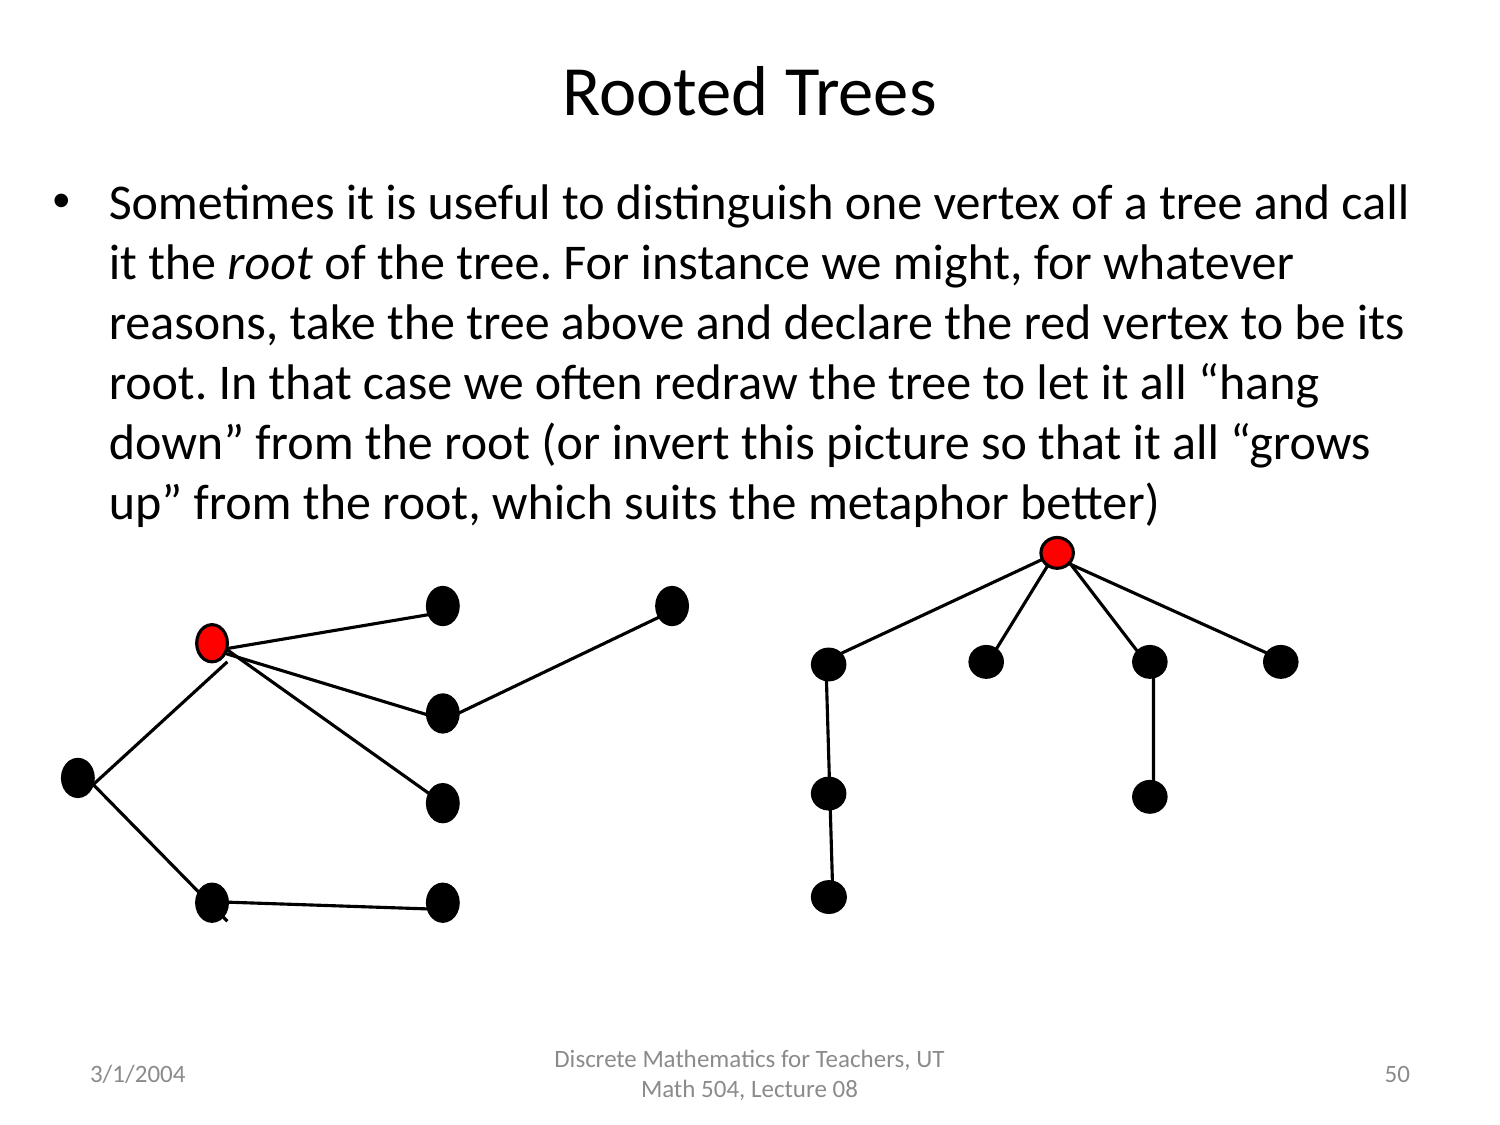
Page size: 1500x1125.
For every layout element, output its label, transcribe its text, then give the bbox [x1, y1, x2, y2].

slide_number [75, 1042, 425, 1103]
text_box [812, 537, 1298, 913]
title Rooted Trees [37, 37, 1463, 138]
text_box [62, 587, 688, 922]
slide_number 50 [1074, 1042, 1425, 1103]
footer Discrete Mathematics for Teachers, UT Math 504, Lecture 08 [512, 1042, 988, 1103]
list Sometimes it is useful to distinguish one vertex of a tree and call it the root of the tree. For instance we might, for whatever reasons, take the tree above and declare the red vertex to be its root. In that case we often redraw the tree to let it all “hang down” from the root (or invert this picture so that it all “grows up” from the root, which suits the metaphor better) [37, 162, 1463, 1025]
